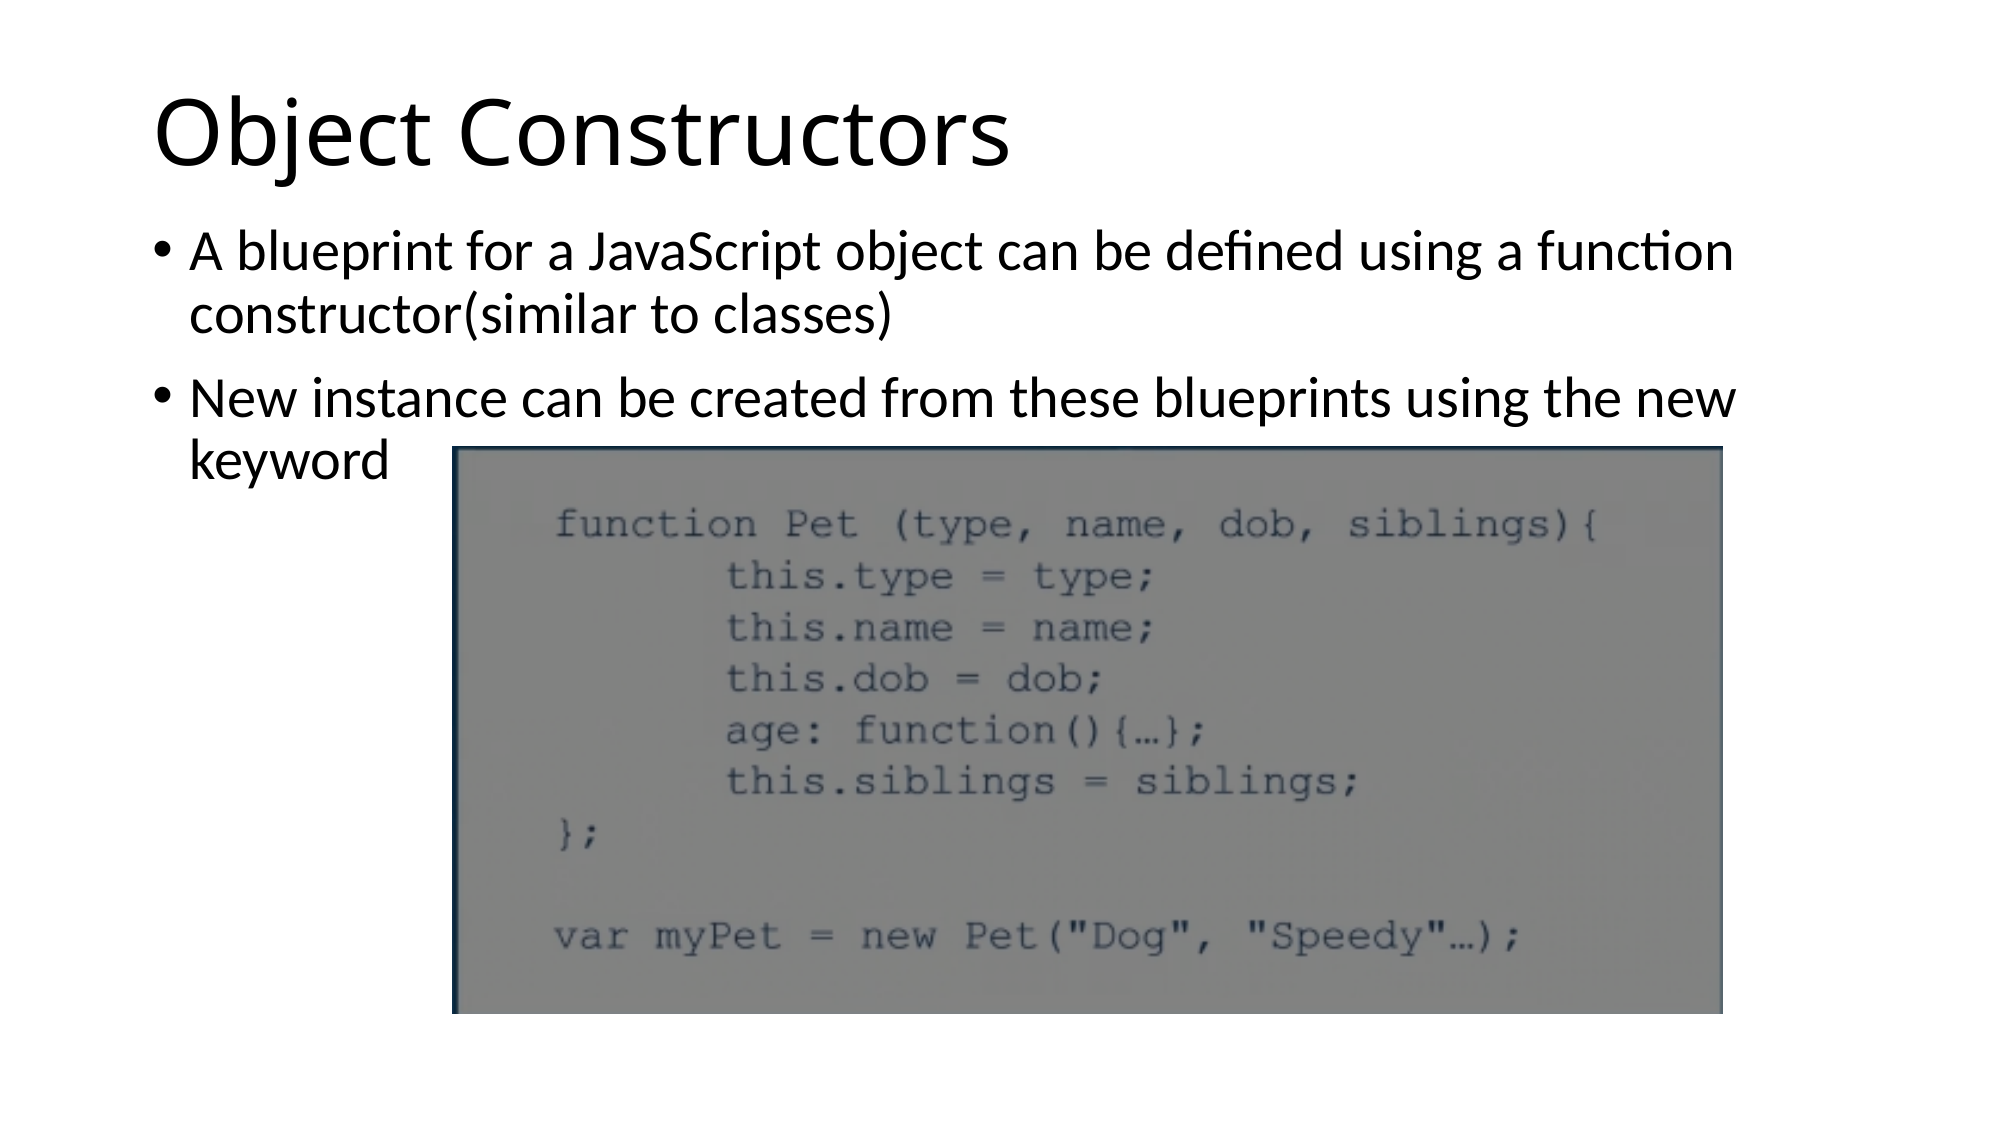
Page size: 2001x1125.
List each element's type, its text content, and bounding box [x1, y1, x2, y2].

picture [452, 446, 1723, 1014]
list A blueprint for a JavaScript object can be defined using a function constructor(similar to classes) New instance can be created from these blueprints using the new keyword [137, 212, 1863, 1014]
title Object Constructors [137, 59, 1863, 212]
